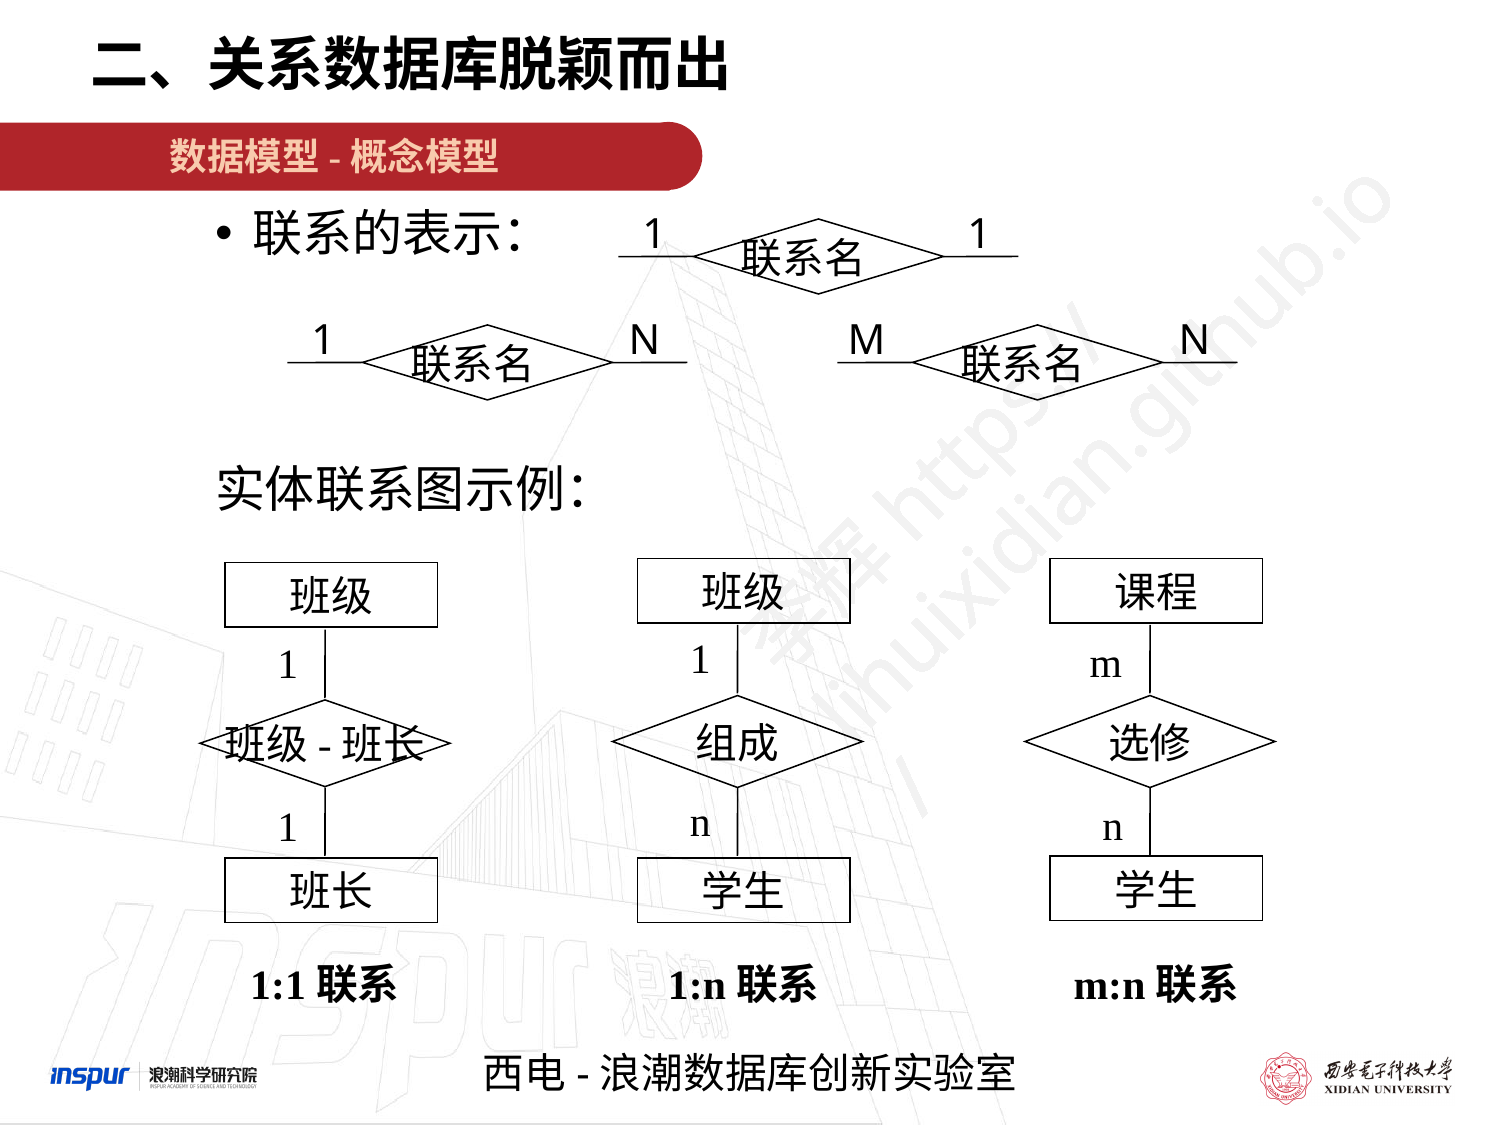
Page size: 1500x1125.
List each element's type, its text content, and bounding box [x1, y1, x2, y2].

text_box 数据模型-概念模型 [0, 125, 670, 186]
text_box [670, 126, 703, 190]
text_box 联系的表示： [125, 200, 580, 292]
text_box 实体联系图示例： [200, 449, 630, 525]
text_box [0, 186, 670, 191]
picture [0, 0, 1500, 1125]
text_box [199, 562, 450, 1016]
text_box 二、关系数据库脱颖而出 [76, 28, 1171, 126]
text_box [837, 312, 1238, 400]
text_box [287, 312, 688, 400]
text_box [612, 558, 863, 1016]
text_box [1024, 558, 1275, 1016]
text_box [618, 206, 1019, 294]
